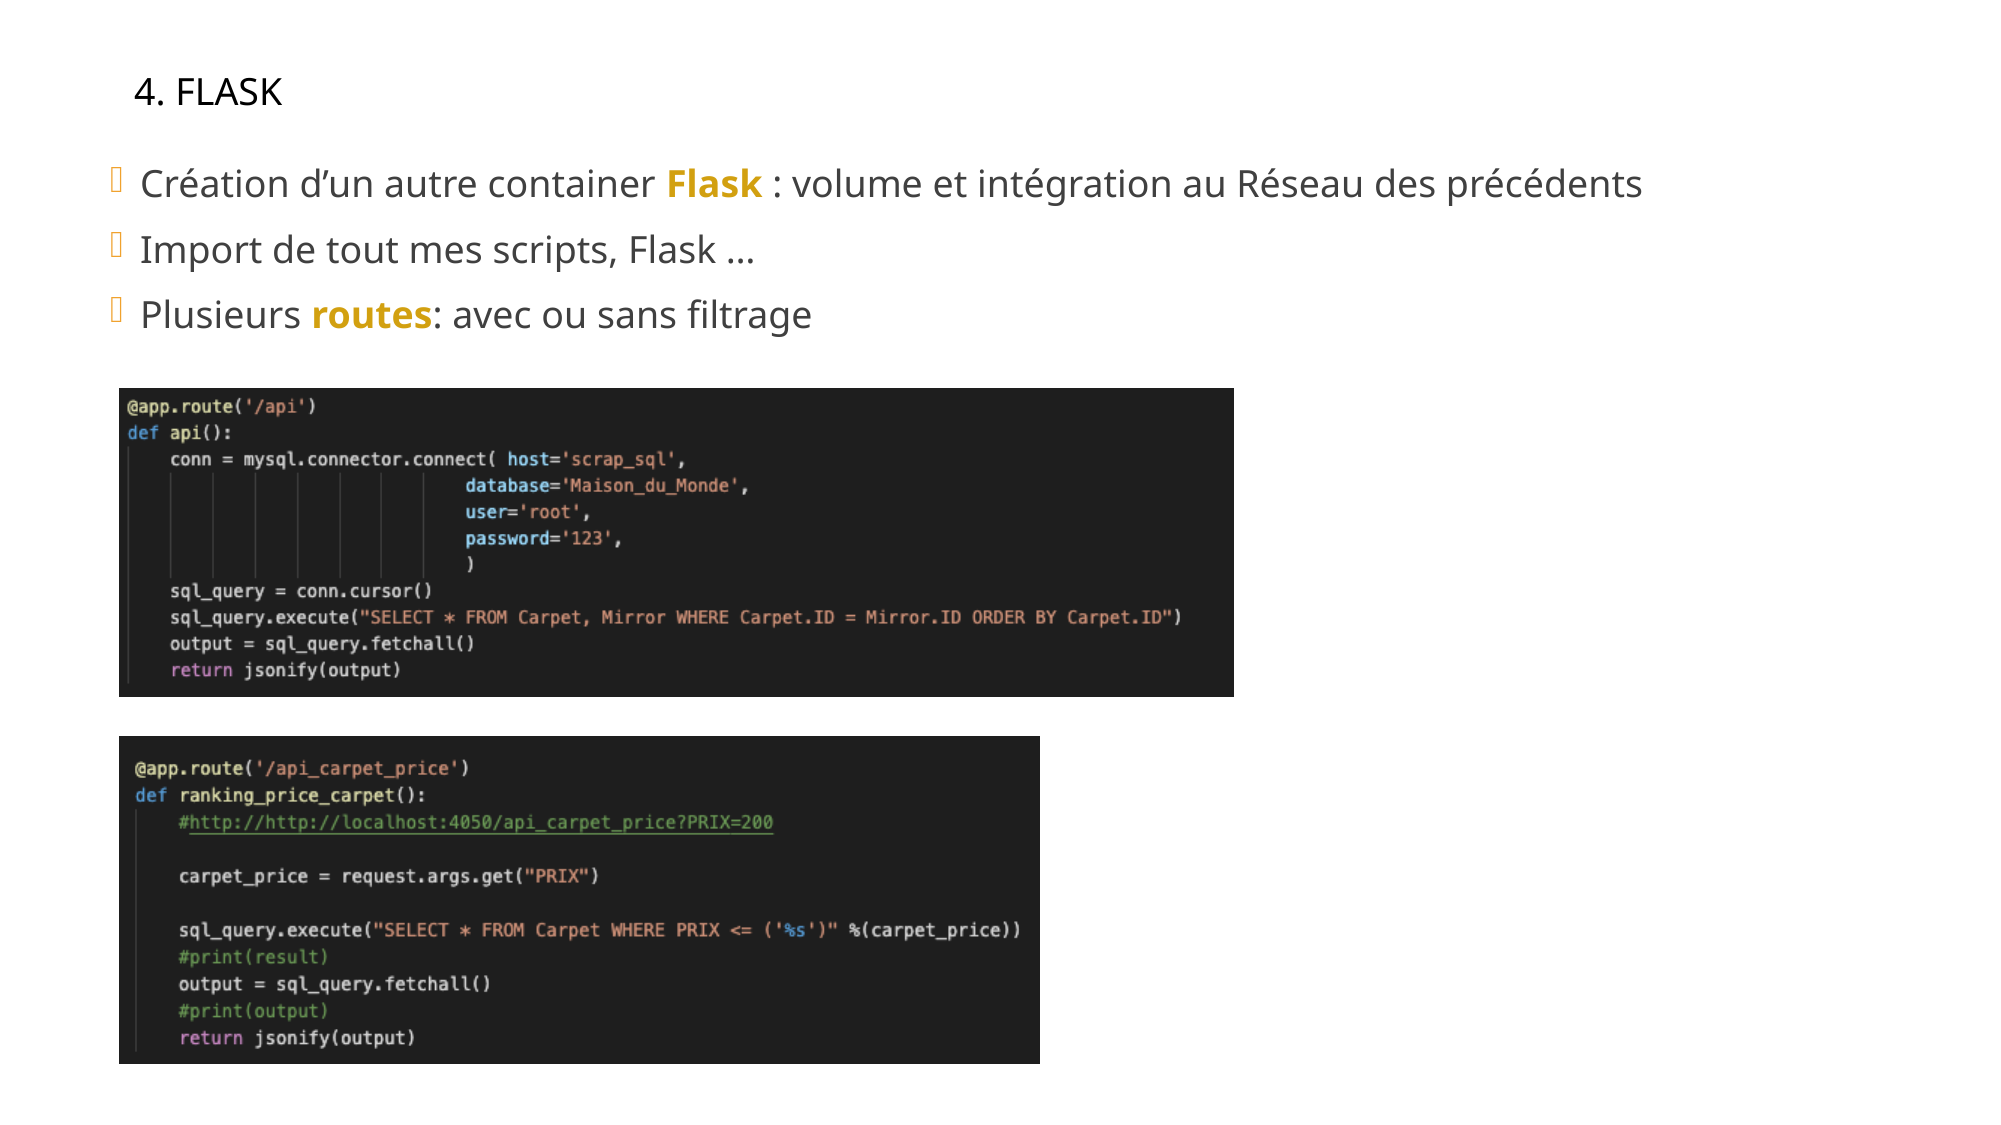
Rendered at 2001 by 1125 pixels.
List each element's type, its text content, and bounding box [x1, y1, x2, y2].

picture [119, 735, 1040, 1065]
text_box 4. FLASK [119, 61, 1936, 121]
picture [119, 388, 1235, 698]
text_box Création d’un autre container Flask : volume et intégration au Réseau des précédents Import de tout mes scripts, Flask … Plusieurs routes: avec ou sans filtrage [95, 157, 1695, 519]
